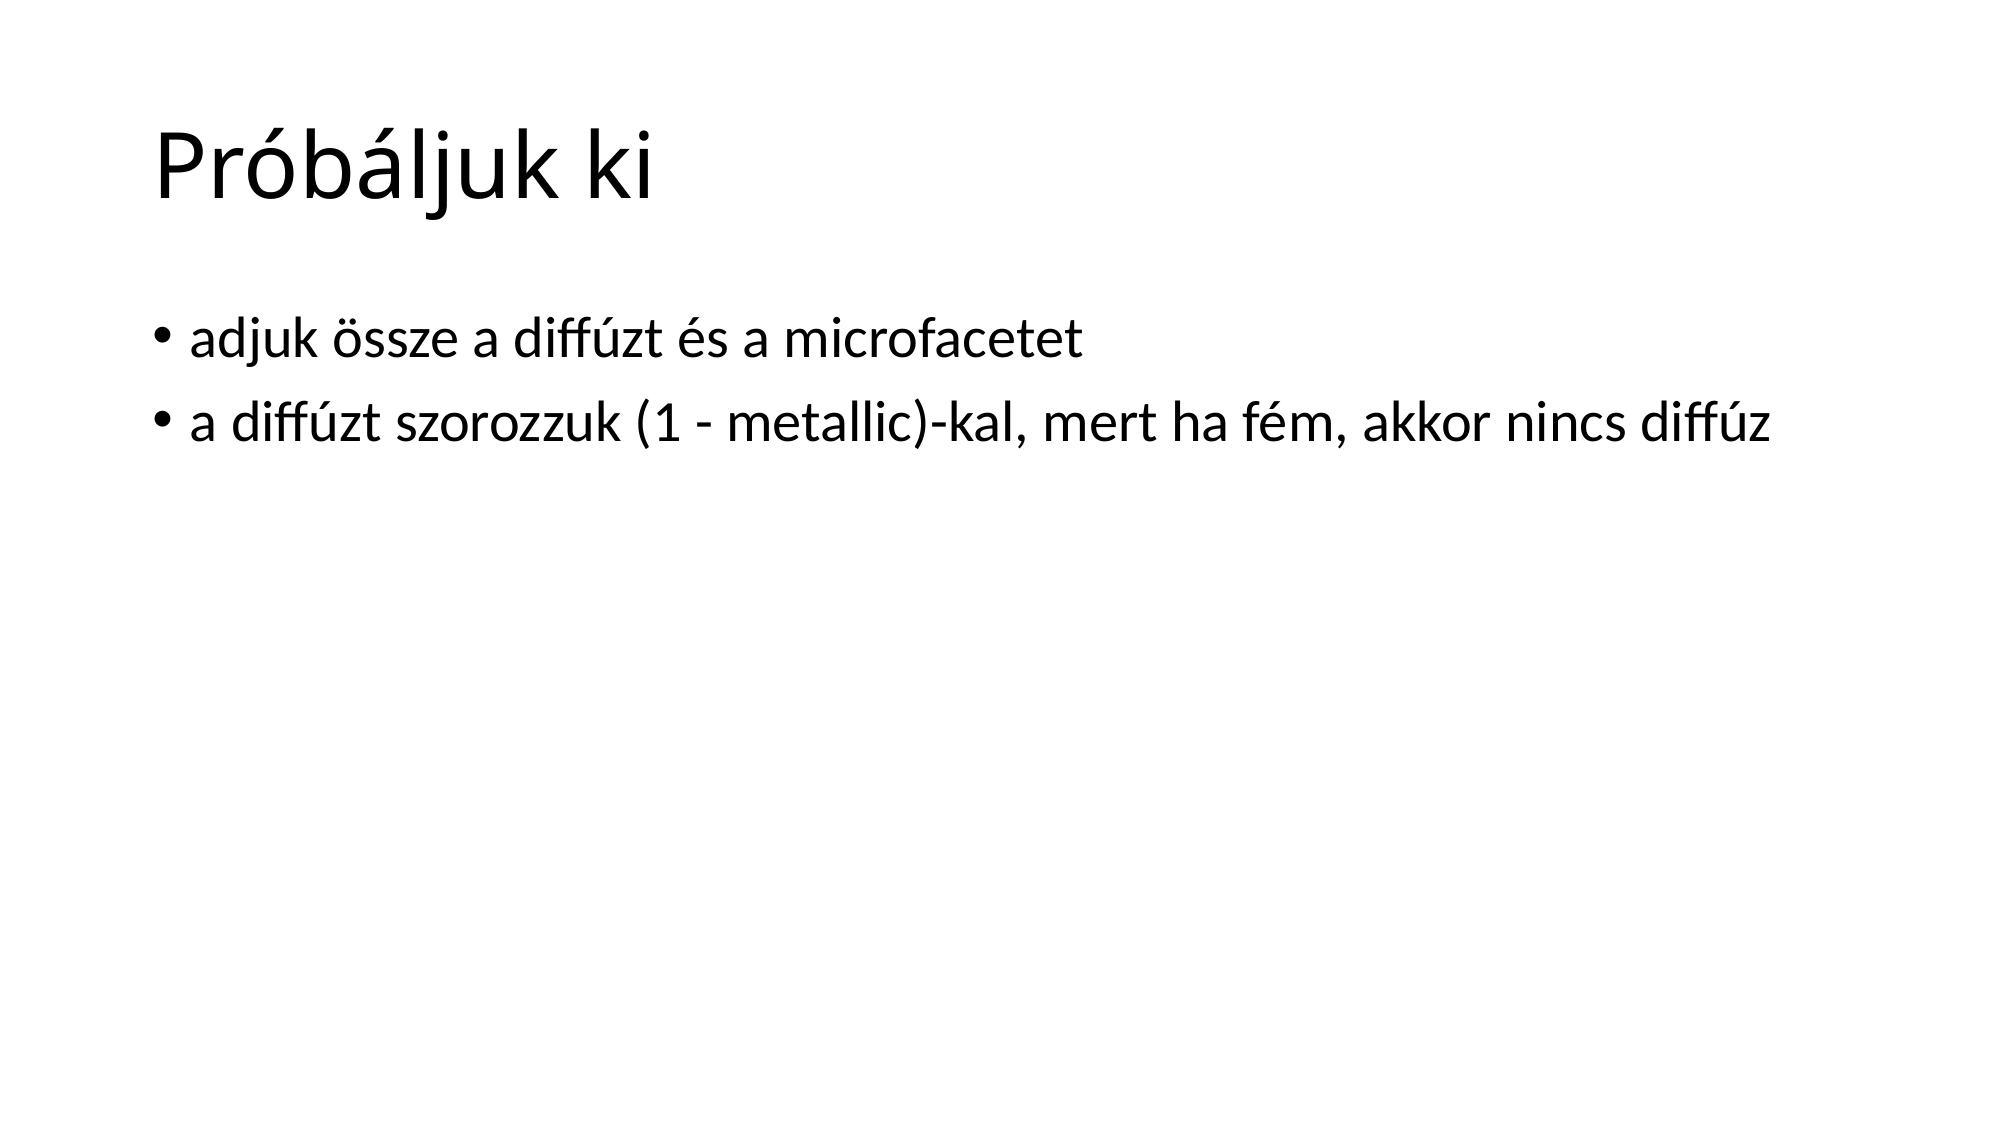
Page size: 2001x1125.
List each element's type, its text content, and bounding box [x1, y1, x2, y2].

list adjuk össze a diffúzt és a microfacetet a diffúzt szorozzuk (1 - metallic)-kal, mert ha fém, akkor nincs diffúz [137, 299, 1863, 1014]
title Próbáljuk ki [137, 59, 1863, 278]
